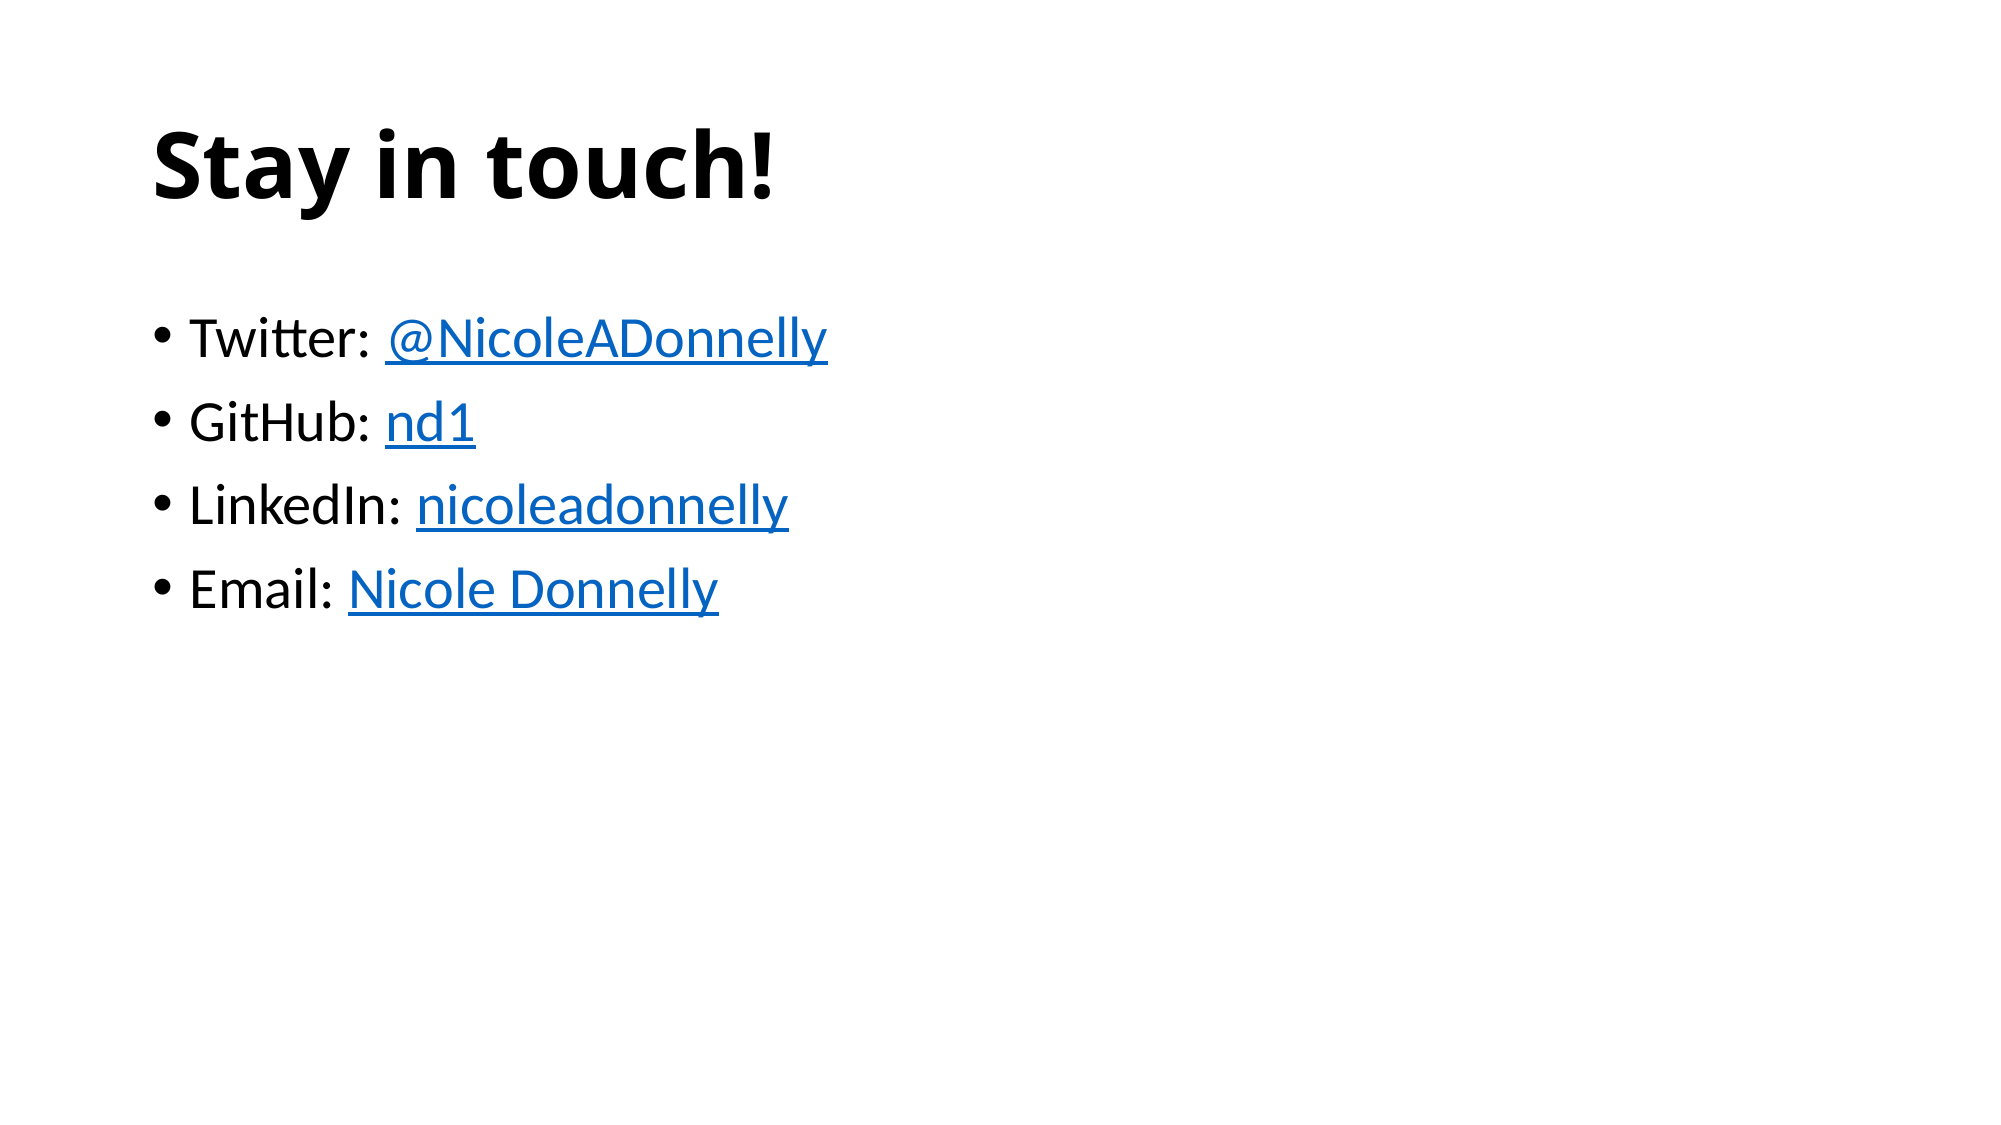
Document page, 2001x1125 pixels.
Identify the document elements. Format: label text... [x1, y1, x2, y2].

title Stay in touch! [137, 59, 1863, 278]
list Twitter: @NicoleADonnelly GitHub: nd1 LinkedIn: nicoleadonnelly Email: Nicole Donnelly [137, 299, 1863, 1014]
